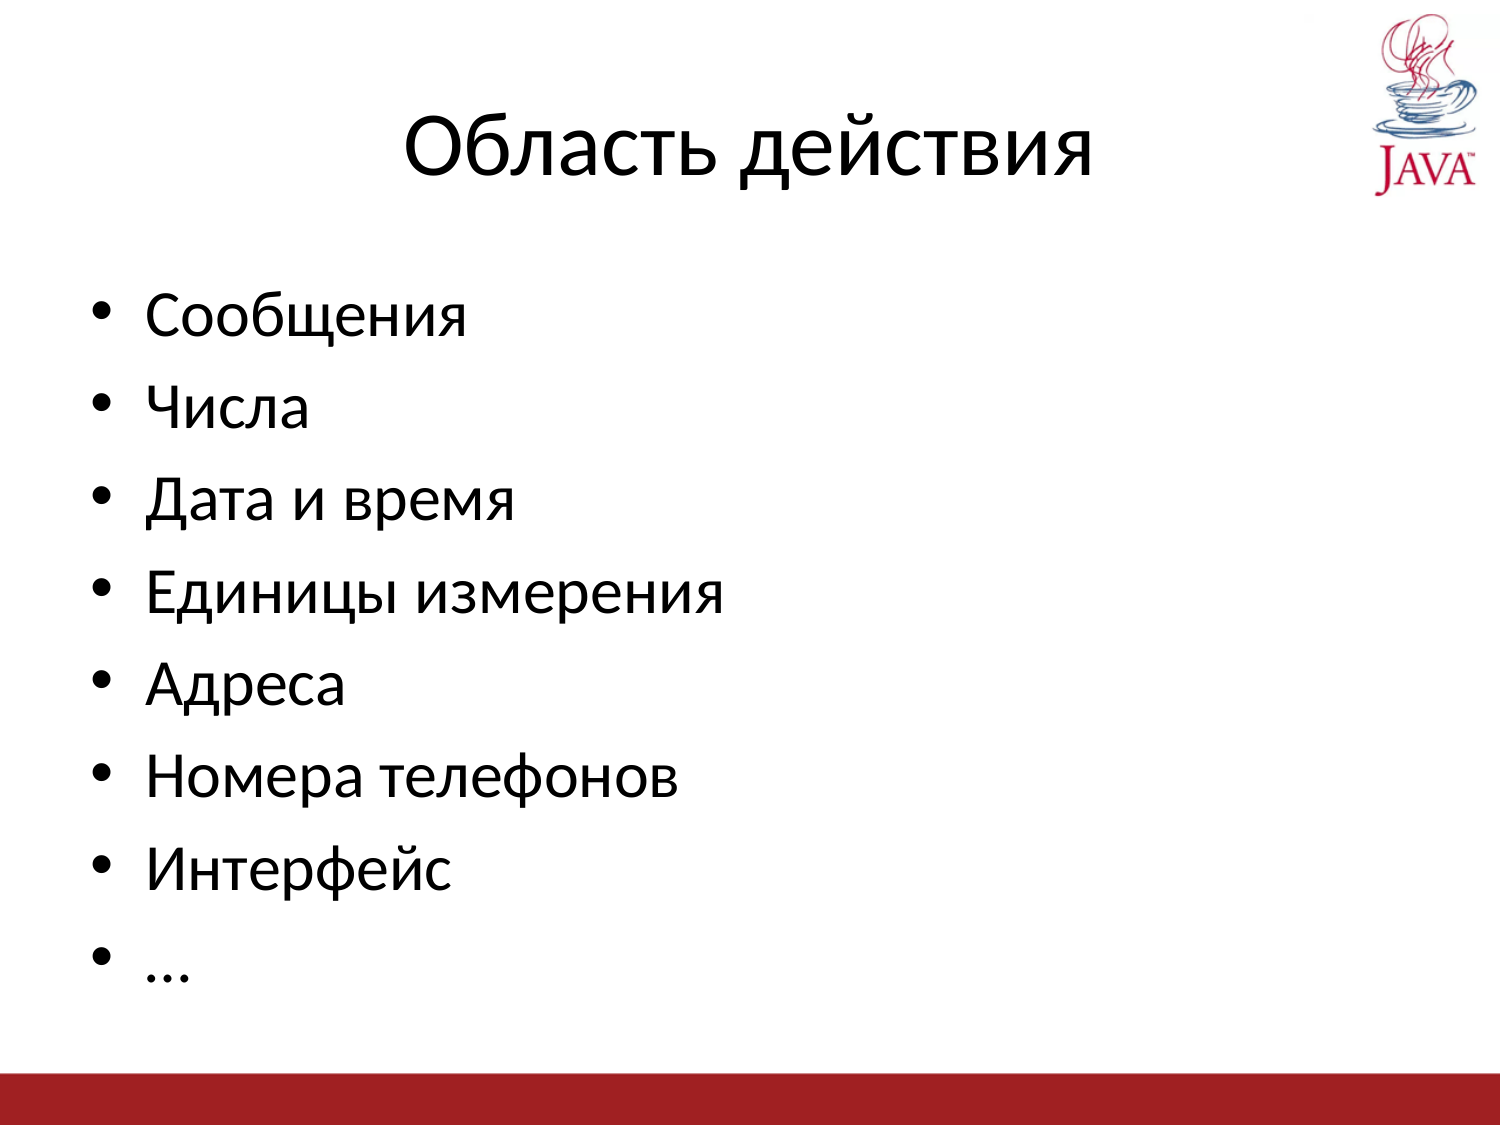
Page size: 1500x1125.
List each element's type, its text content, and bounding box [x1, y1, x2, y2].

picture [0, 0, 1500, 1125]
list Сообщения Числа Дата и время Единицы измерения Адреса Номера телефонов Интерфейс … [75, 262, 1425, 1005]
title Область действия [75, 45, 1425, 233]
